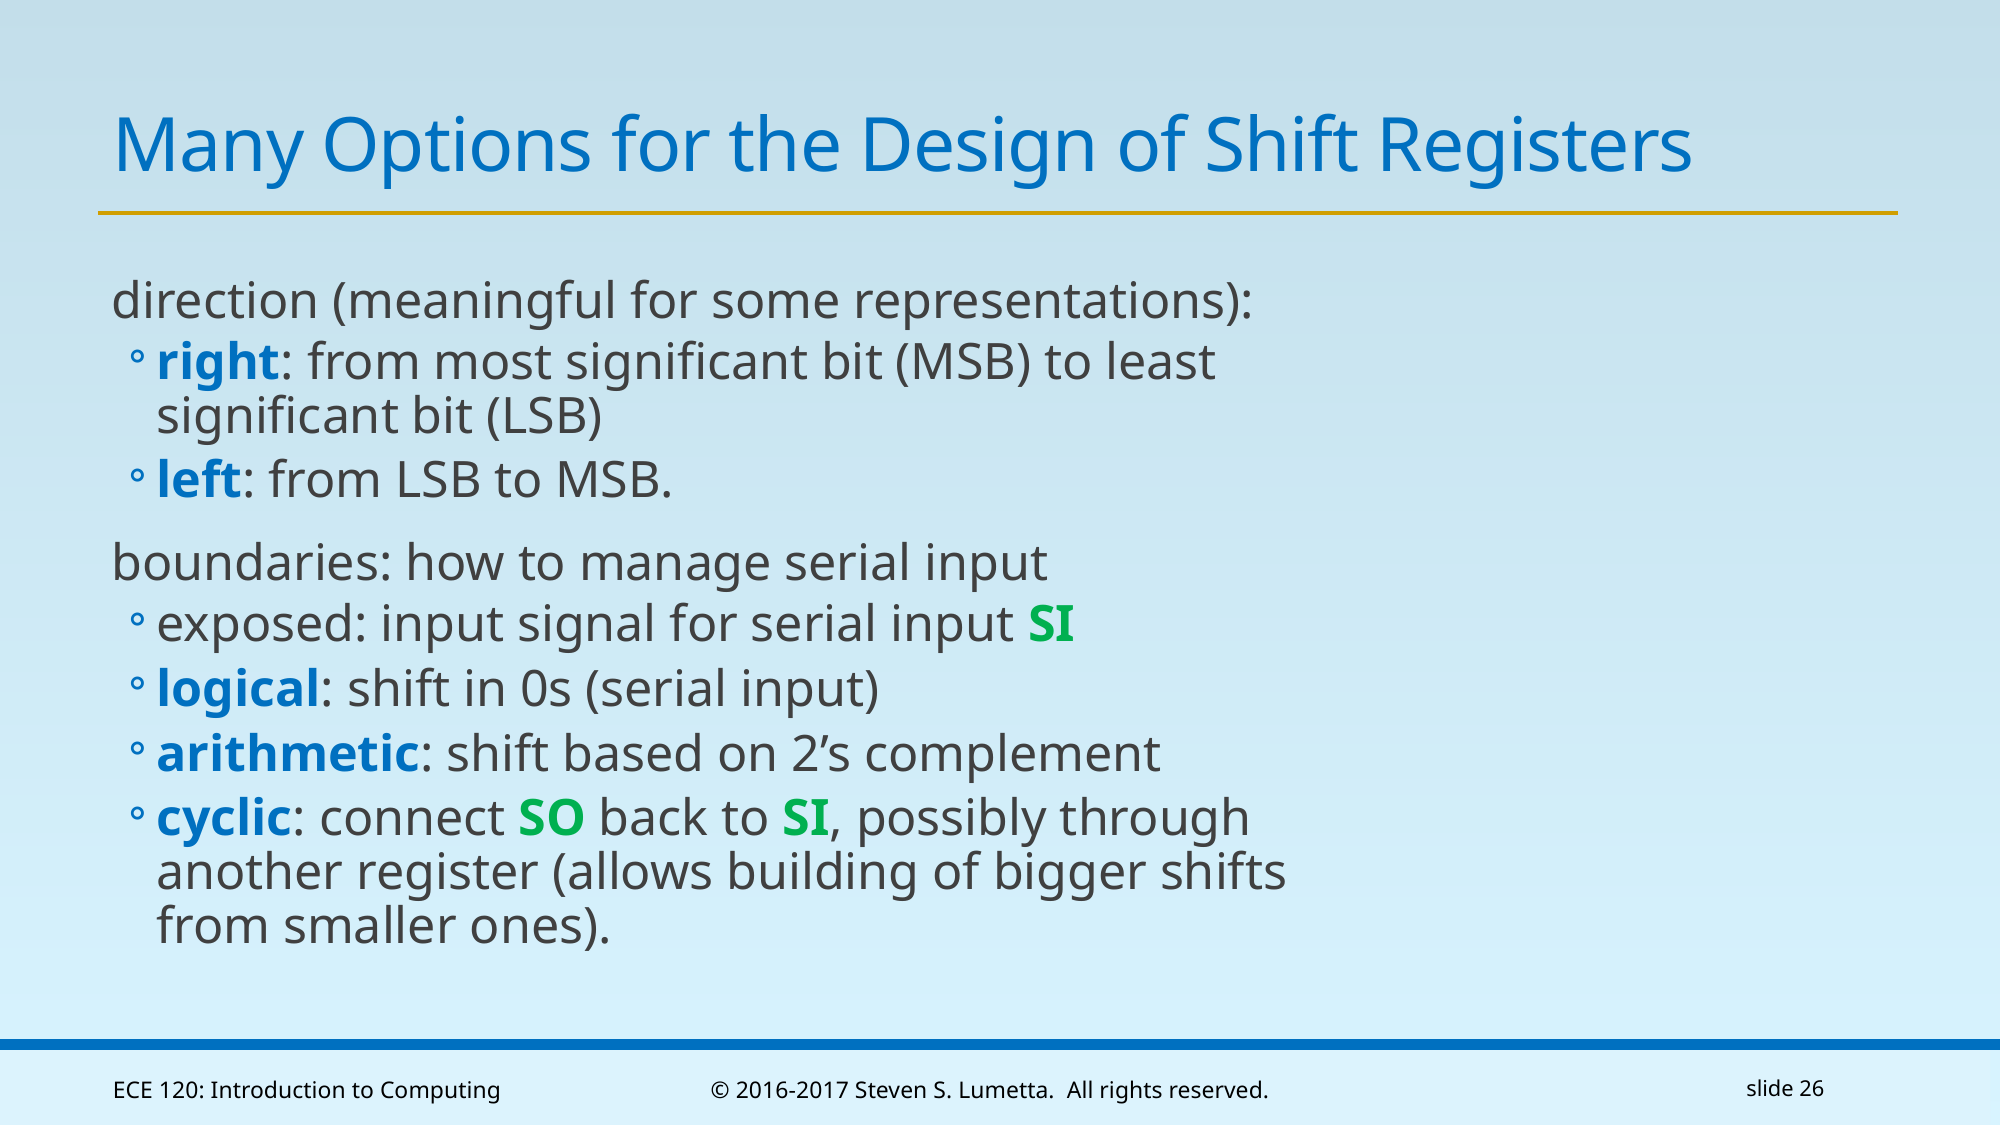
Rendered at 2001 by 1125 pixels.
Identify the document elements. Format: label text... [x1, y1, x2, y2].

footer © 2016-2017 Steven S. Lumetta. All rights reserved. [604, 1059, 1376, 1120]
slide_number ECE 120: Introduction to Computing [97, 1059, 586, 1120]
slide_number slide 26 [1624, 1059, 1840, 1120]
list direction (meaningful for some representations): right: from most significant bit (MSB) to least significant bit (LSB) left: from LSB to MSB. boundaries: how to manage serial input exposed: input signal for serial input SI logical: shift in 0s (serial input) arithmetic: shift based on 2’s complement cyclic: connect SO back to SI, possibly through another register (allows building of bigger shifts from smaller ones). [97, 267, 1377, 963]
title Many Options for the Design of Shift Registers [97, 88, 1900, 194]
